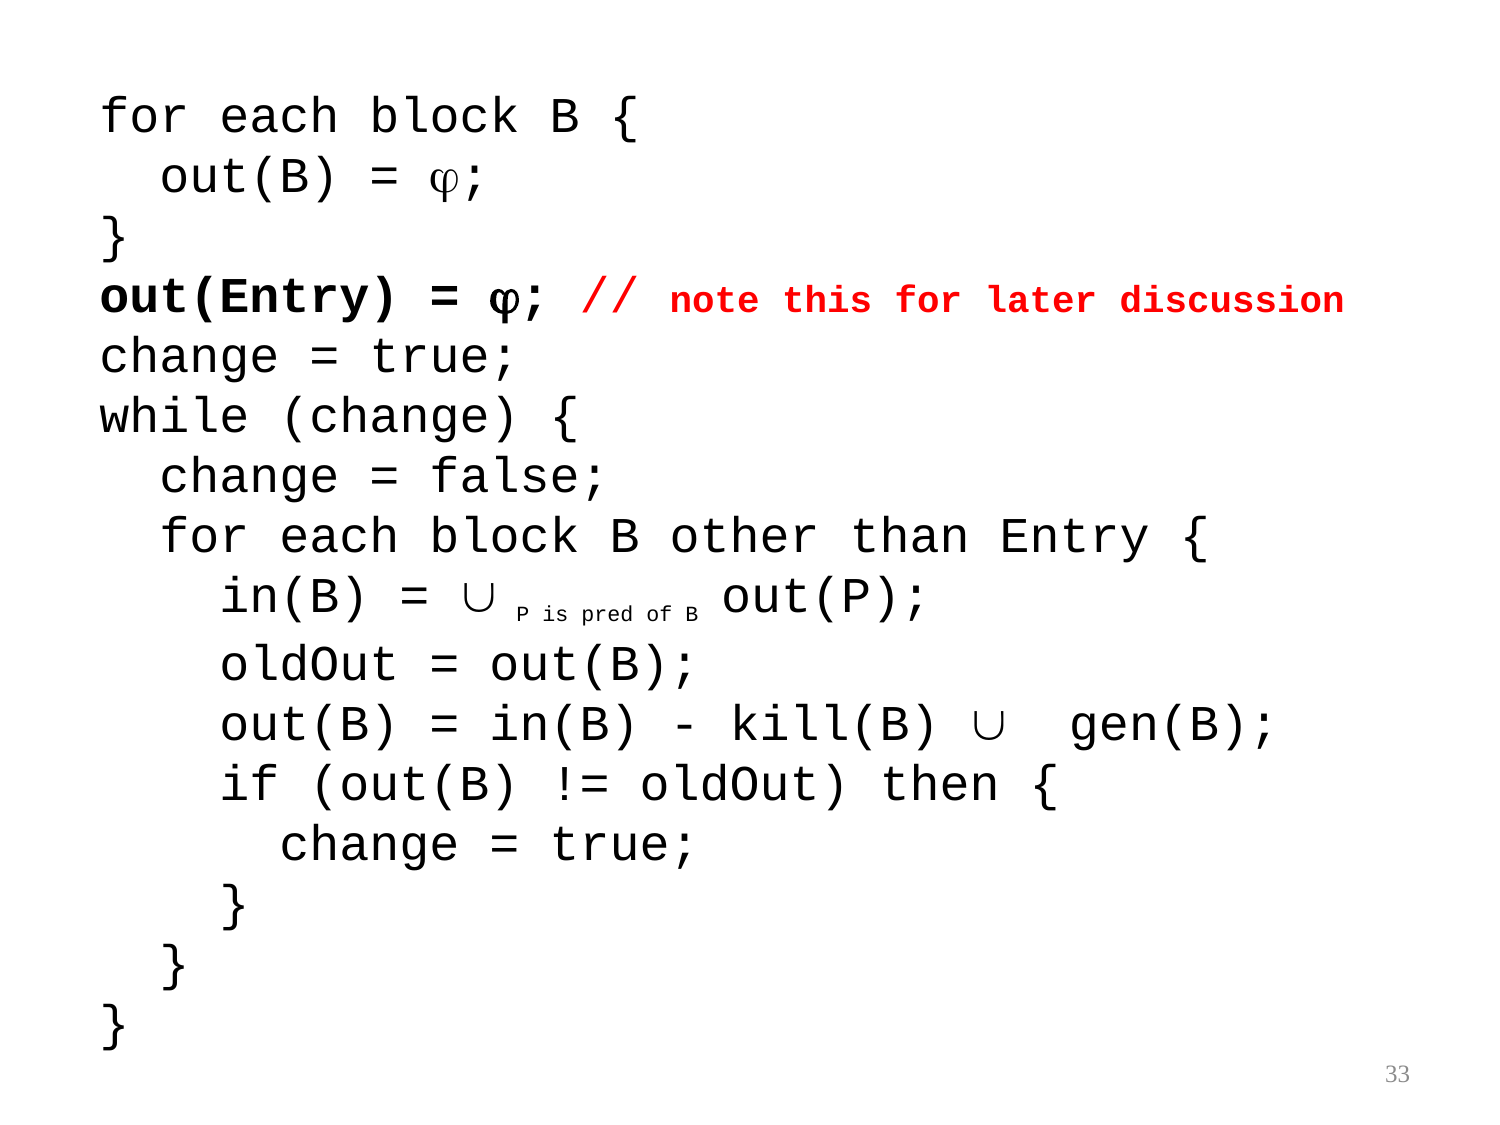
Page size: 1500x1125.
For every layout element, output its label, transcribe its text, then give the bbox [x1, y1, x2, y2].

slide_number 33 [1074, 1042, 1425, 1103]
list for each block B { out(B) = ; } out(Entry) = ; // note this for later discussion change = true; while (change) { change = false; for each block B other than Entry { in(B) =  P is pred of B out(P); oldOut = out(B); out(B) = in(B) - kill(B)  gen(B); if (out(B) != oldOut) then { change = true; } } } [84, 75, 1426, 1052]
